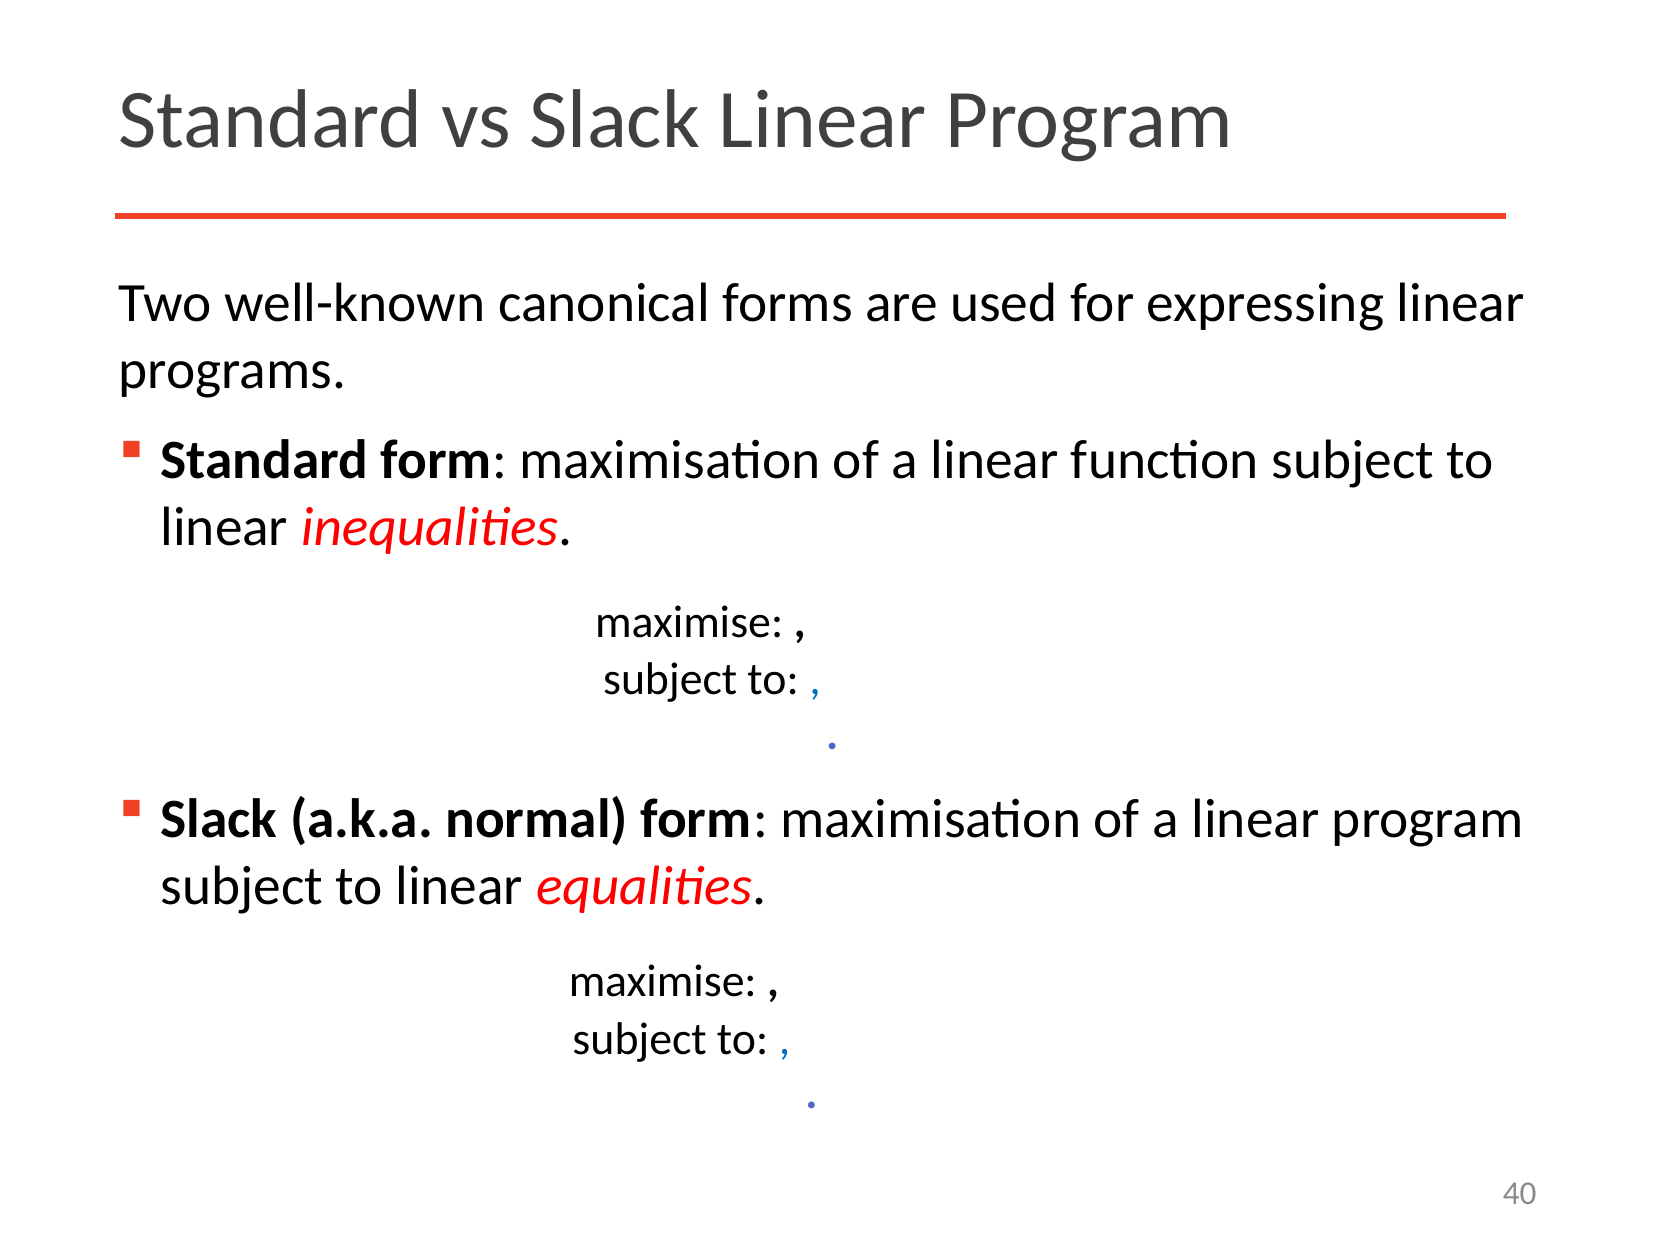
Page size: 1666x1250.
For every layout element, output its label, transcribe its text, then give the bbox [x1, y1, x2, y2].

title Standard vs Slack Linear Program [103, 0, 1541, 242]
slide_number 40 [1176, 1158, 1552, 1225]
